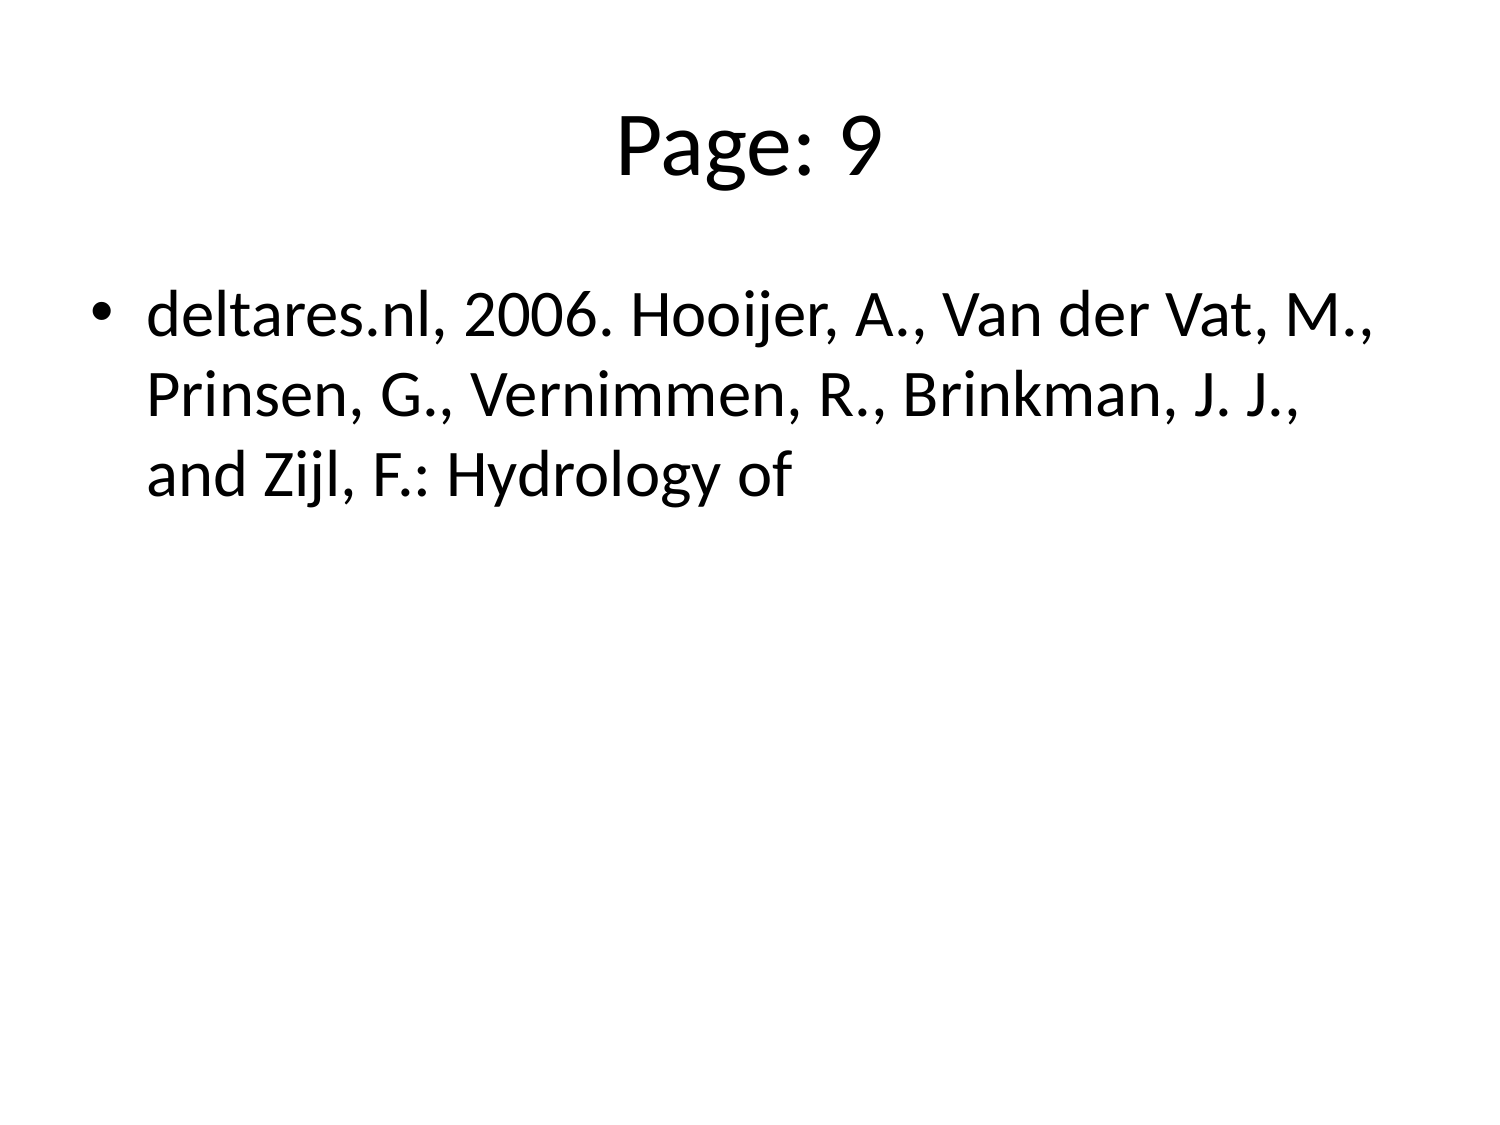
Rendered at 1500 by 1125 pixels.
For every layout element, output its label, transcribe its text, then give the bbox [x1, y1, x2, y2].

list deltares.nl, 2006. Hooijer, A., Van der Vat, M., Prinsen, G., Vernimmen, R., Brinkman, J. J., and Zijl, F.: Hydrology of [75, 262, 1425, 1005]
title Page: 9 [75, 45, 1425, 233]
